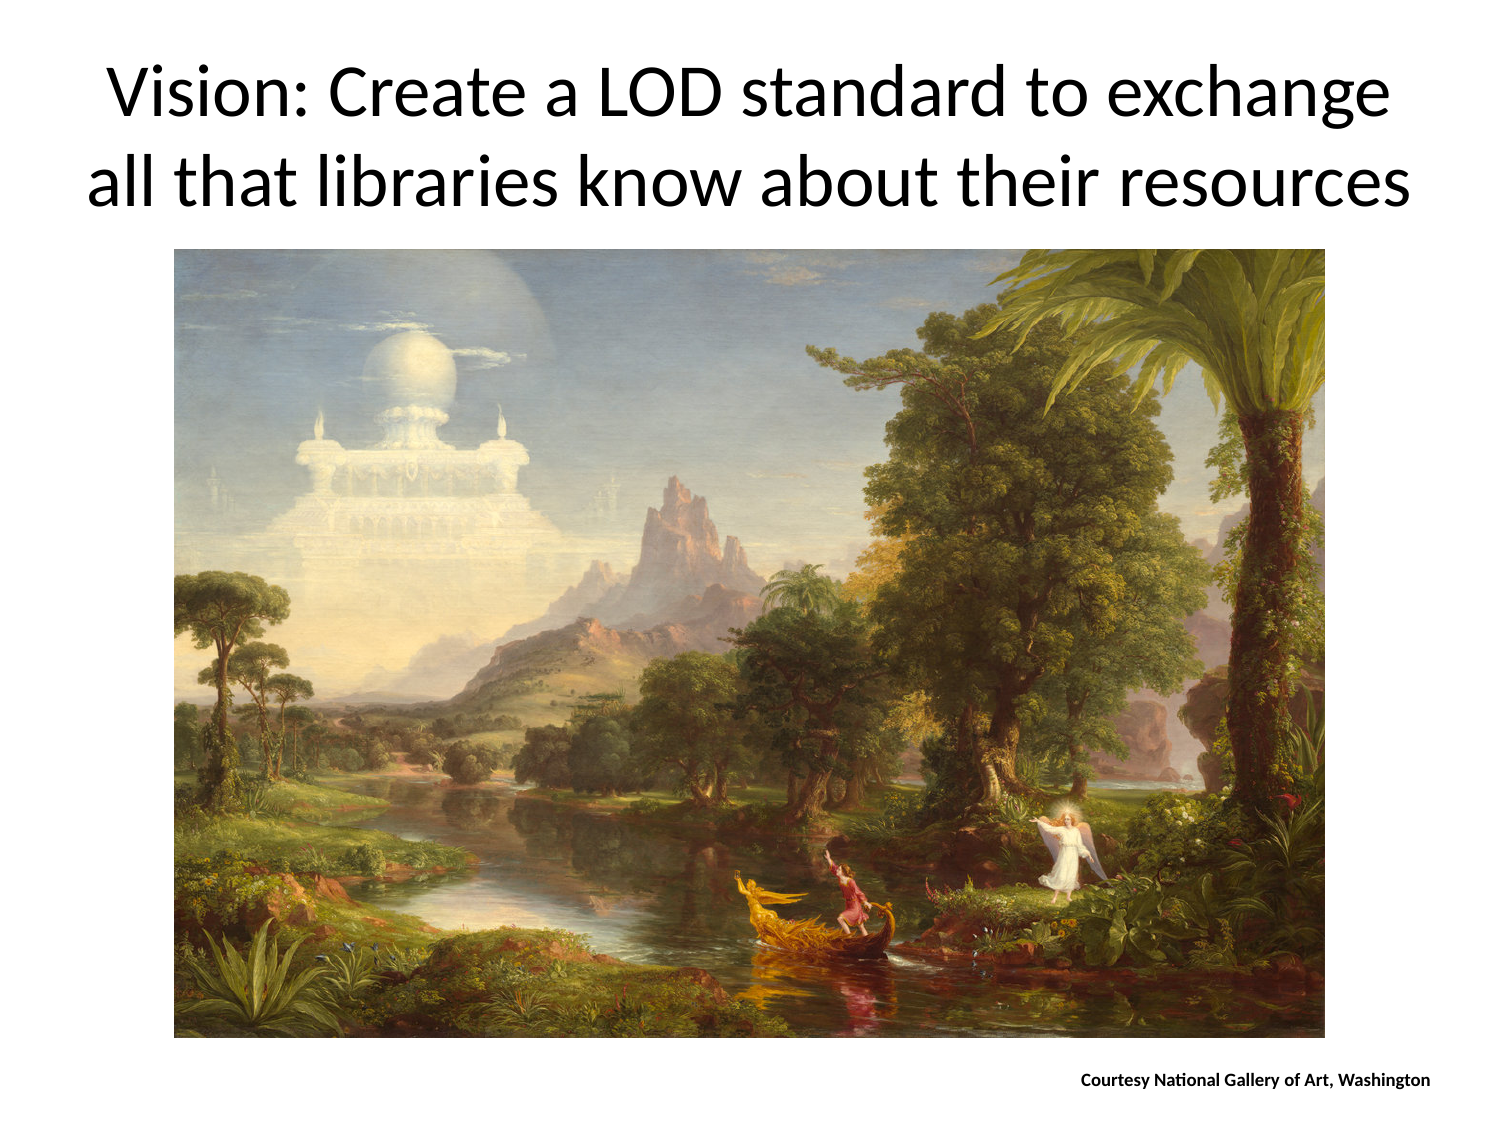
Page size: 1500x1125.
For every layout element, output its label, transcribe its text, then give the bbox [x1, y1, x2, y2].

title Vision: Create a LOD standard to exchange all that libraries know about their resources [68, 37, 1432, 225]
text_box Courtesy National Gallery of Art, Washington [1066, 1060, 1446, 1098]
picture [174, 249, 1325, 1038]
